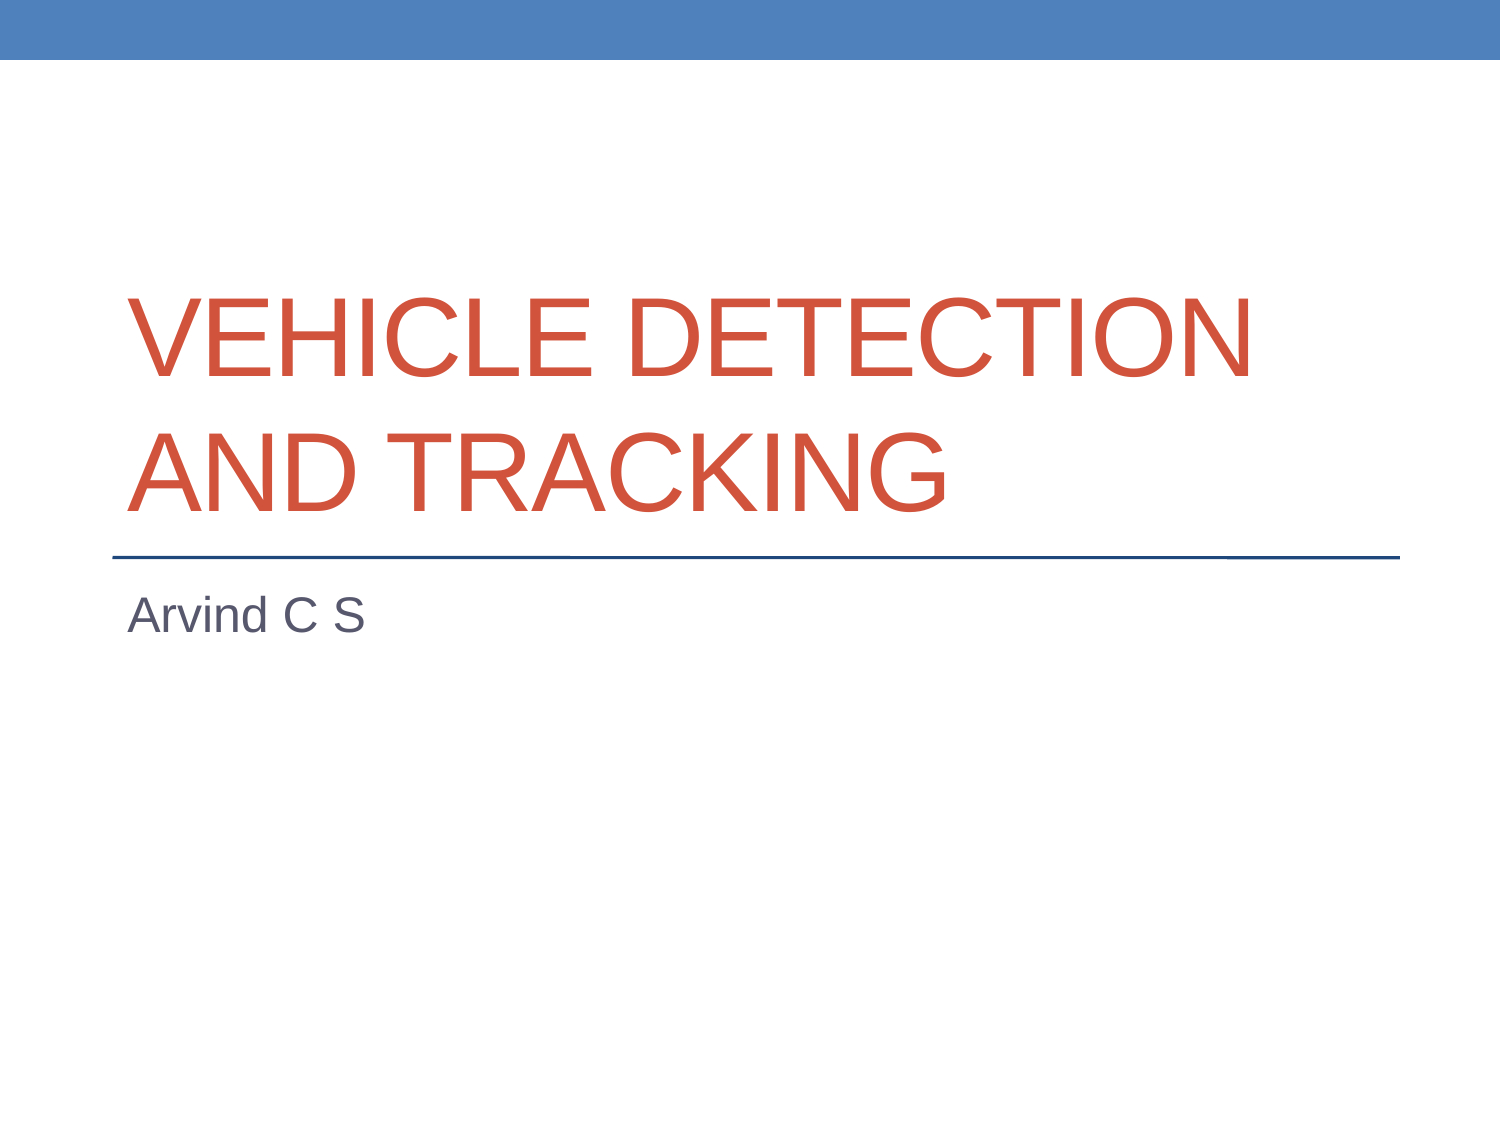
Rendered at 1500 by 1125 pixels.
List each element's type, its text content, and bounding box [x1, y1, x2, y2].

text_box Vehicle Detection and Tracking [112, 224, 1400, 541]
text_box Arvind C S [112, 575, 1163, 863]
